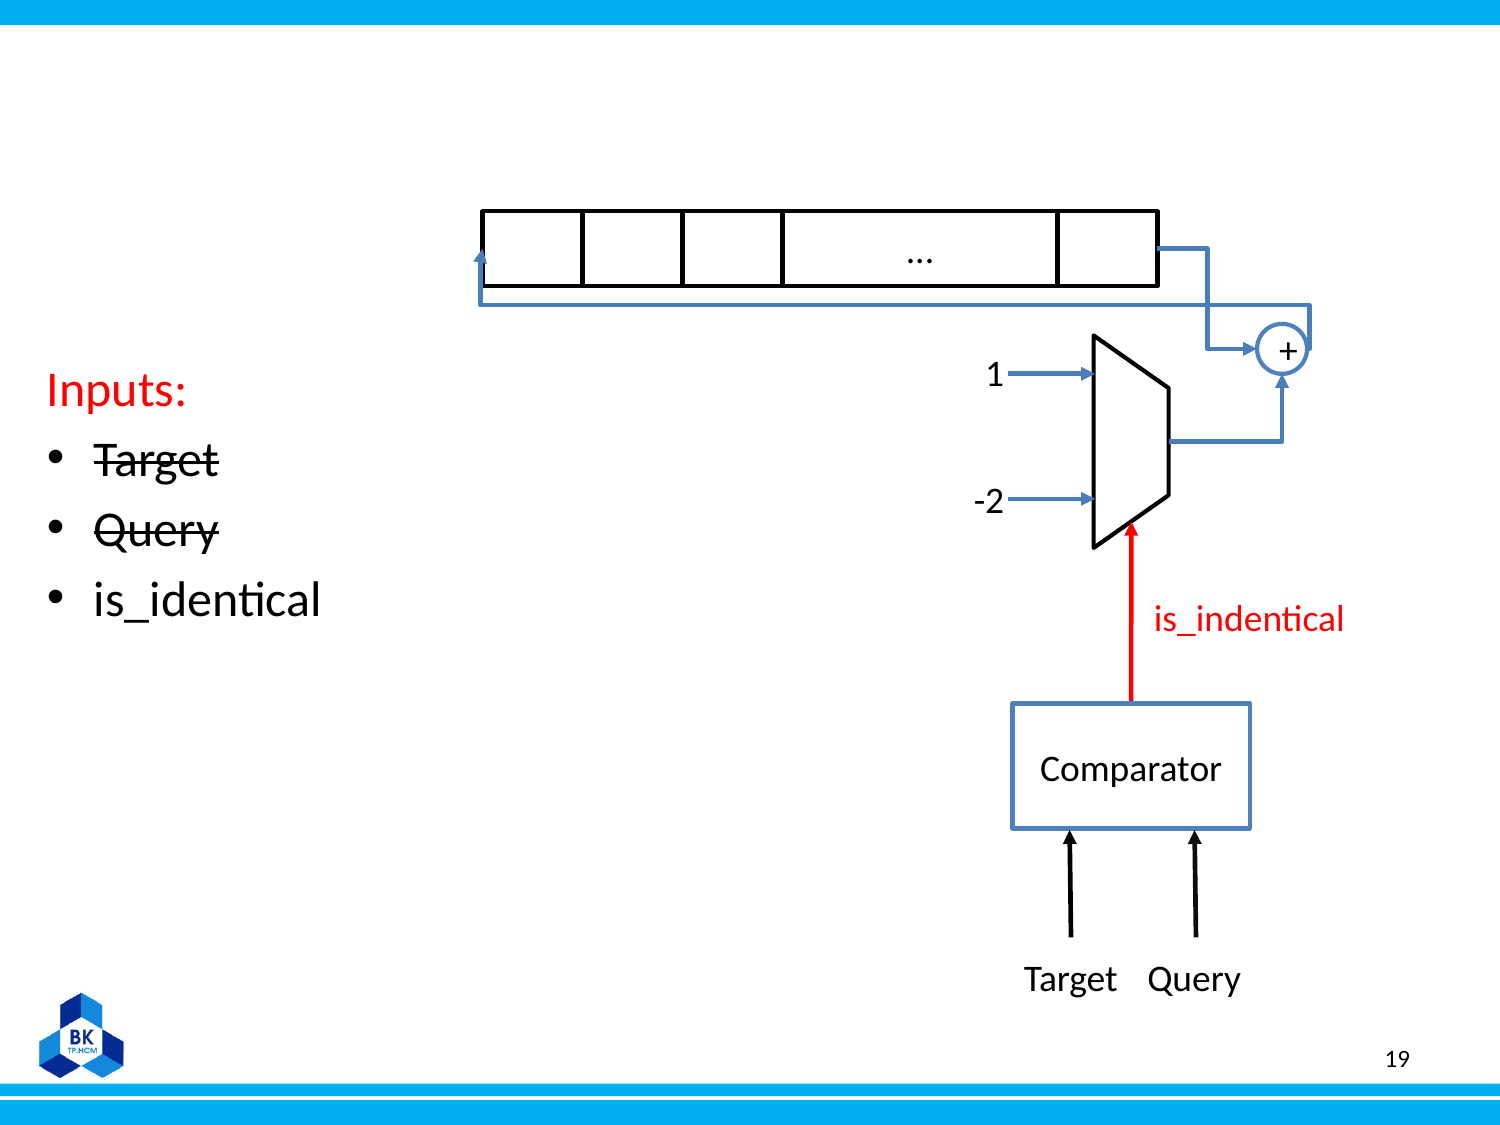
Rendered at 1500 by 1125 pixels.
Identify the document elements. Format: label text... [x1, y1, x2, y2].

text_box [482, 248, 1156, 350]
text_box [1258, 248, 1308, 350]
text_box [580, 209, 680, 247]
text_box is_indentical [1139, 586, 1360, 647]
text_box [1091, 358, 1171, 550]
list Inputs: Target Query is_identical [0, 348, 500, 888]
text_box [480, 209, 580, 249]
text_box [1168, 373, 1283, 442]
text_box [1055, 209, 1160, 247]
slide_number 19 [1074, 1027, 1425, 1088]
text_box ... [780, 209, 1055, 247]
text_box [680, 209, 780, 247]
text_box + [1256, 355, 1309, 376]
text_box -2 [958, 468, 1020, 529]
text_box Comparator [1010, 701, 1252, 831]
text_box 1 [970, 358, 1020, 402]
text_box Target [1009, 946, 1132, 1007]
picture [37, 990, 125, 1080]
text_box Query [1132, 946, 1257, 1007]
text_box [1157, 248, 1258, 350]
